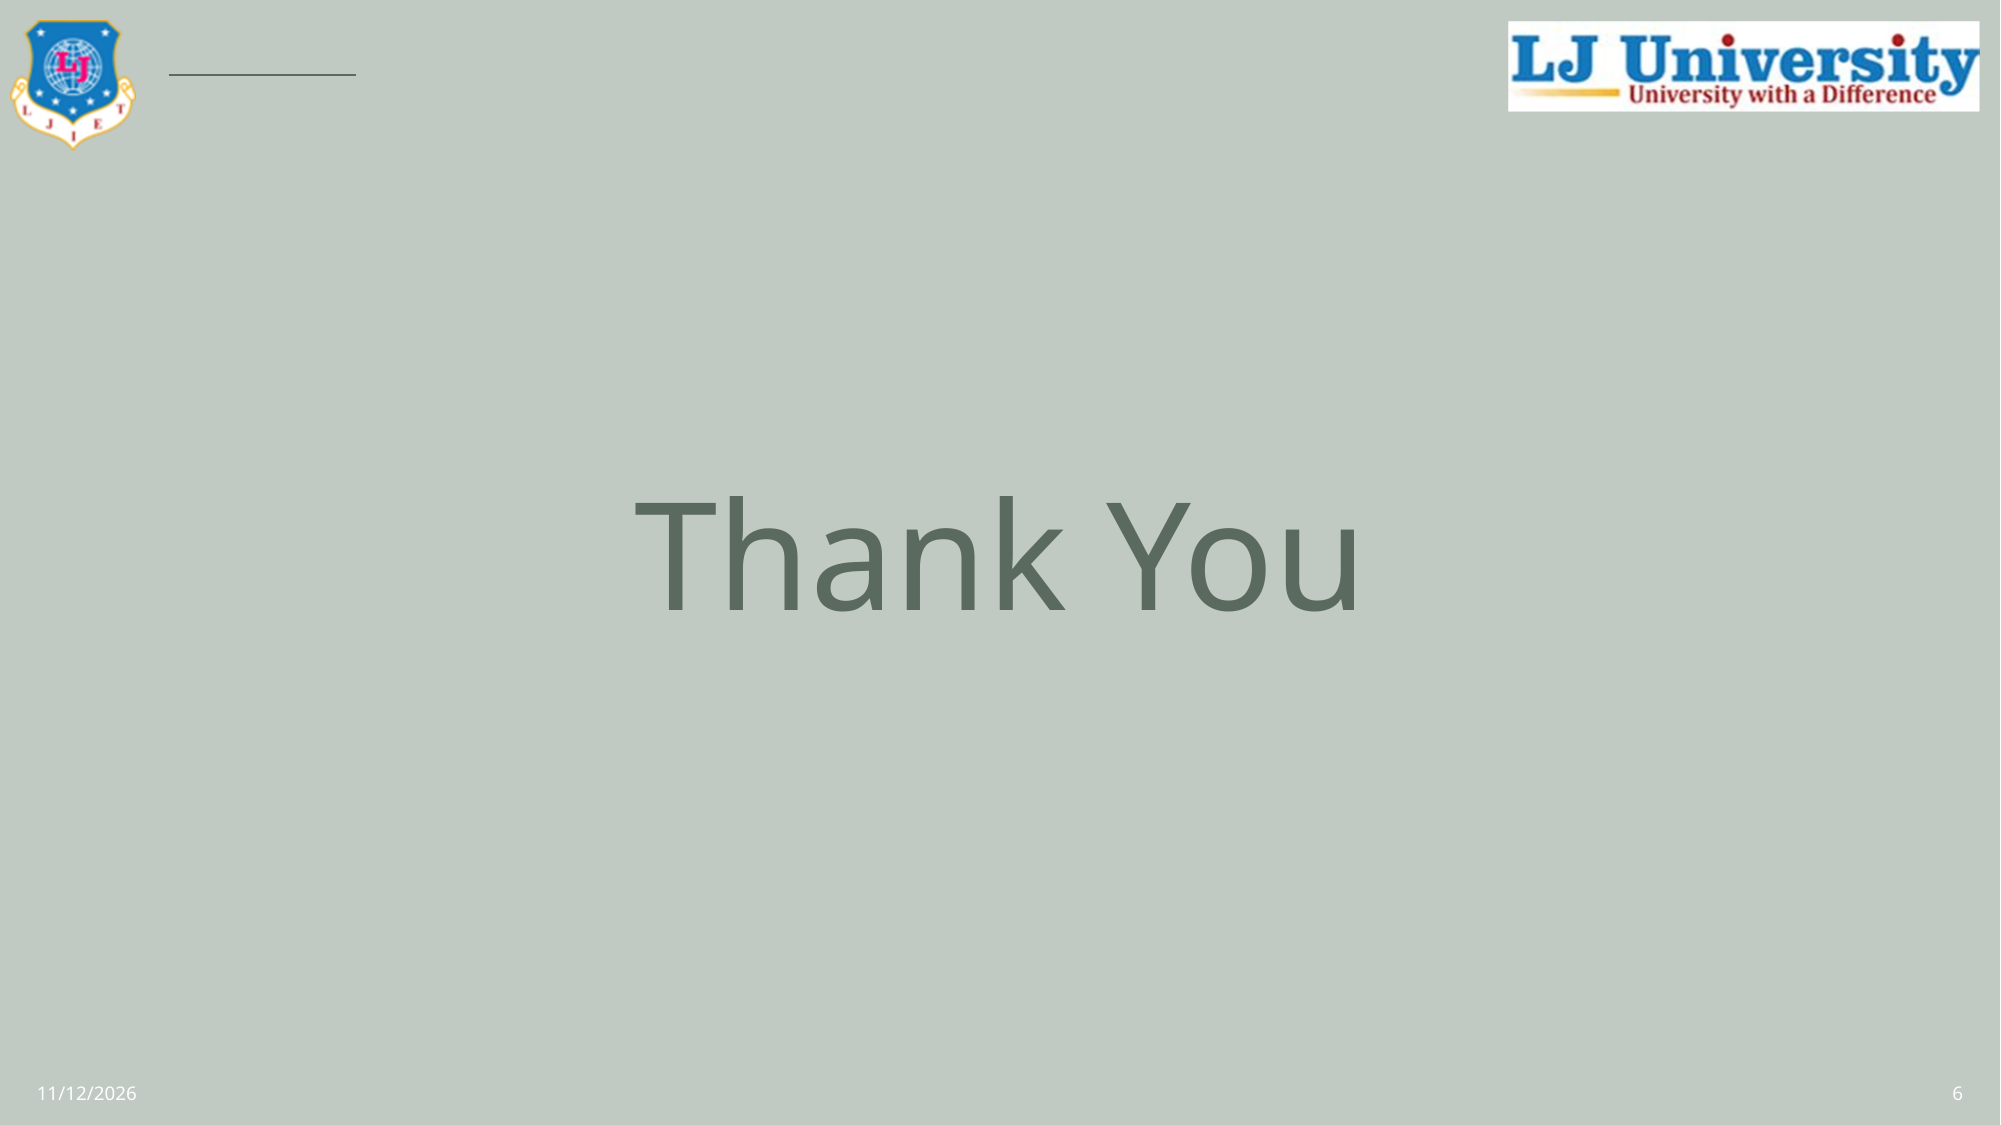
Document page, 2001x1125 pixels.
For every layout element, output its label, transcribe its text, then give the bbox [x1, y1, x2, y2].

slide_number 6 [1528, 1064, 1979, 1124]
picture [1507, 20, 1981, 113]
picture [9, 19, 137, 152]
title Thank You [166, 449, 1835, 675]
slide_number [21, 1064, 472, 1124]
